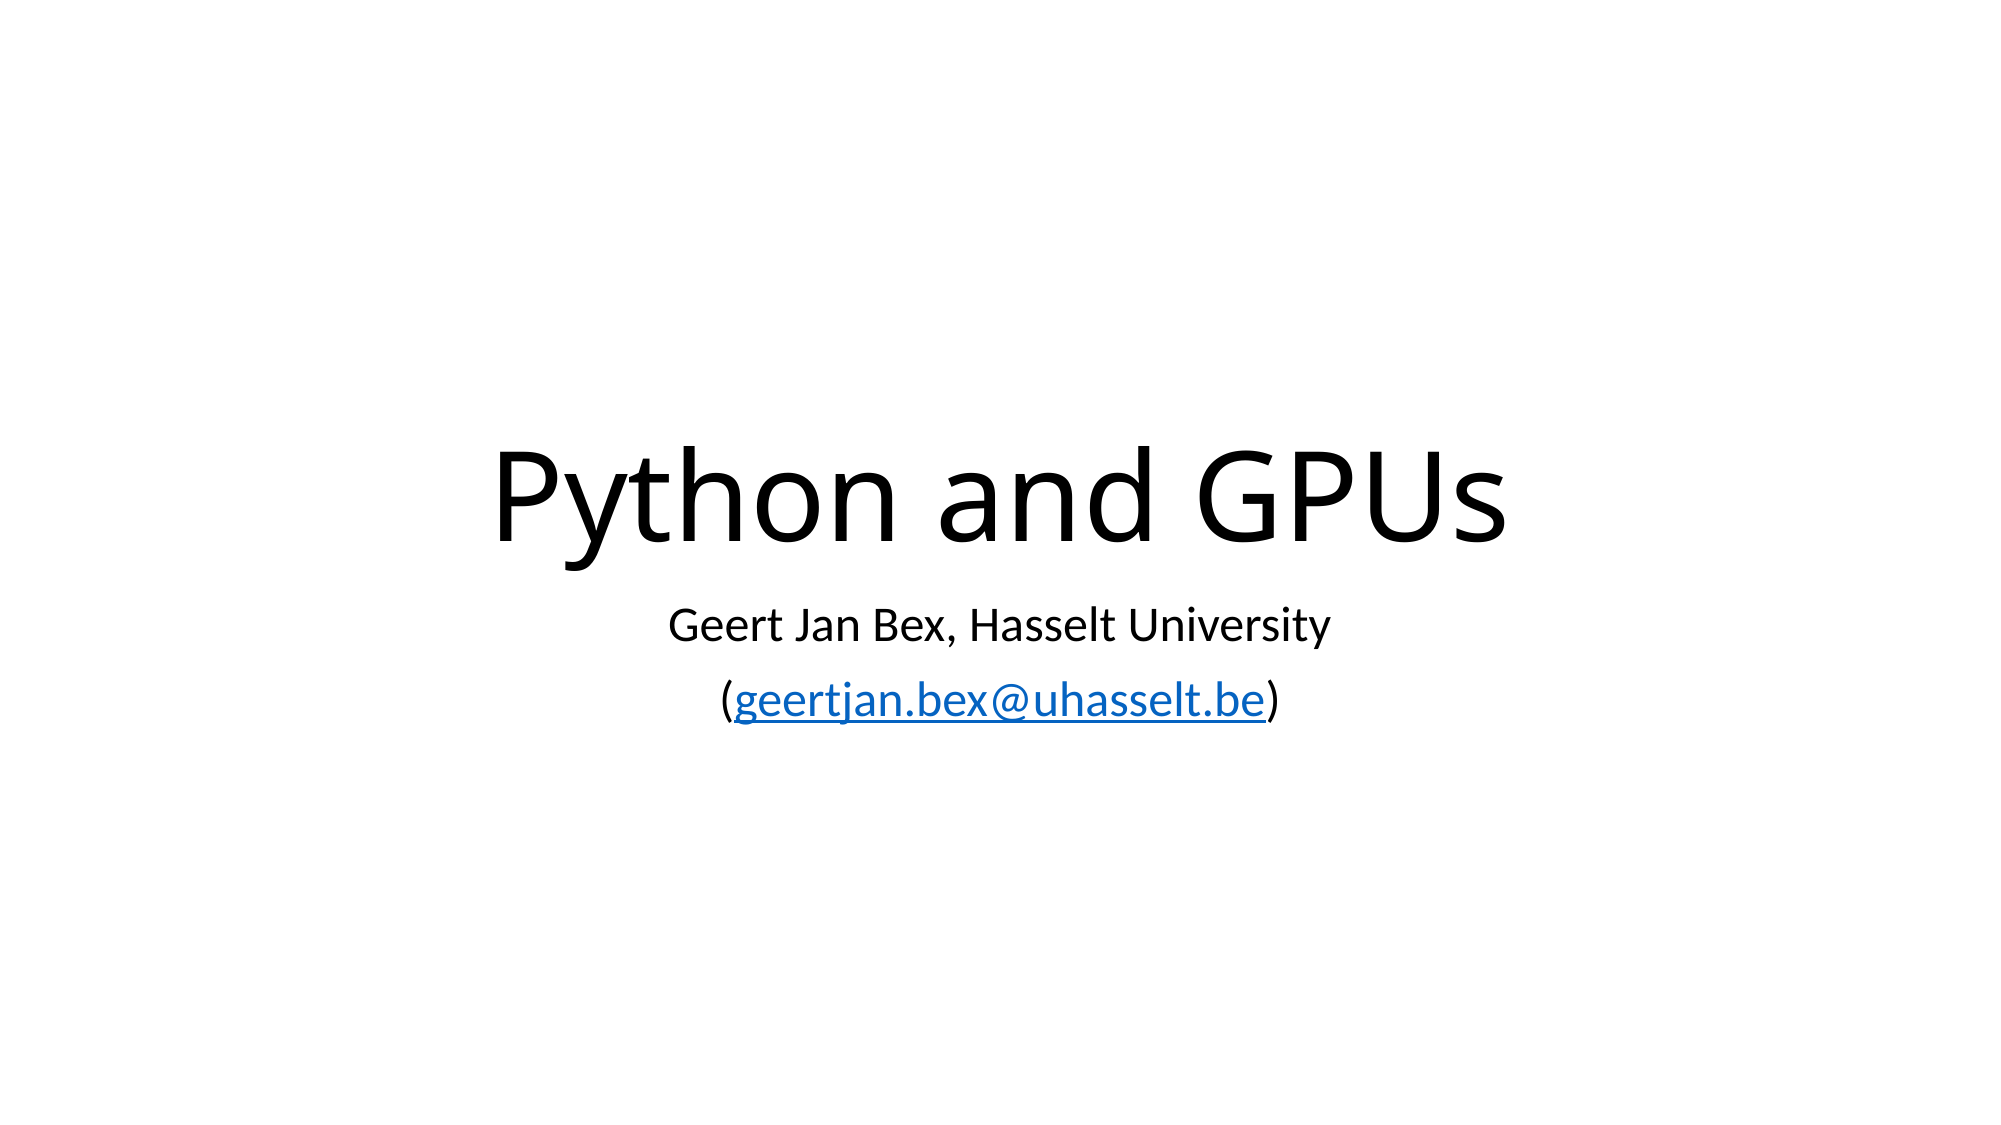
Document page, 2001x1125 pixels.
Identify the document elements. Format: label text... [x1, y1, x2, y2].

subtitle Geert Jan Bex, Hasselt University (geertjan.bex@uhasselt.be) [249, 590, 1750, 863]
title Python and GPUs [249, 184, 1750, 576]
